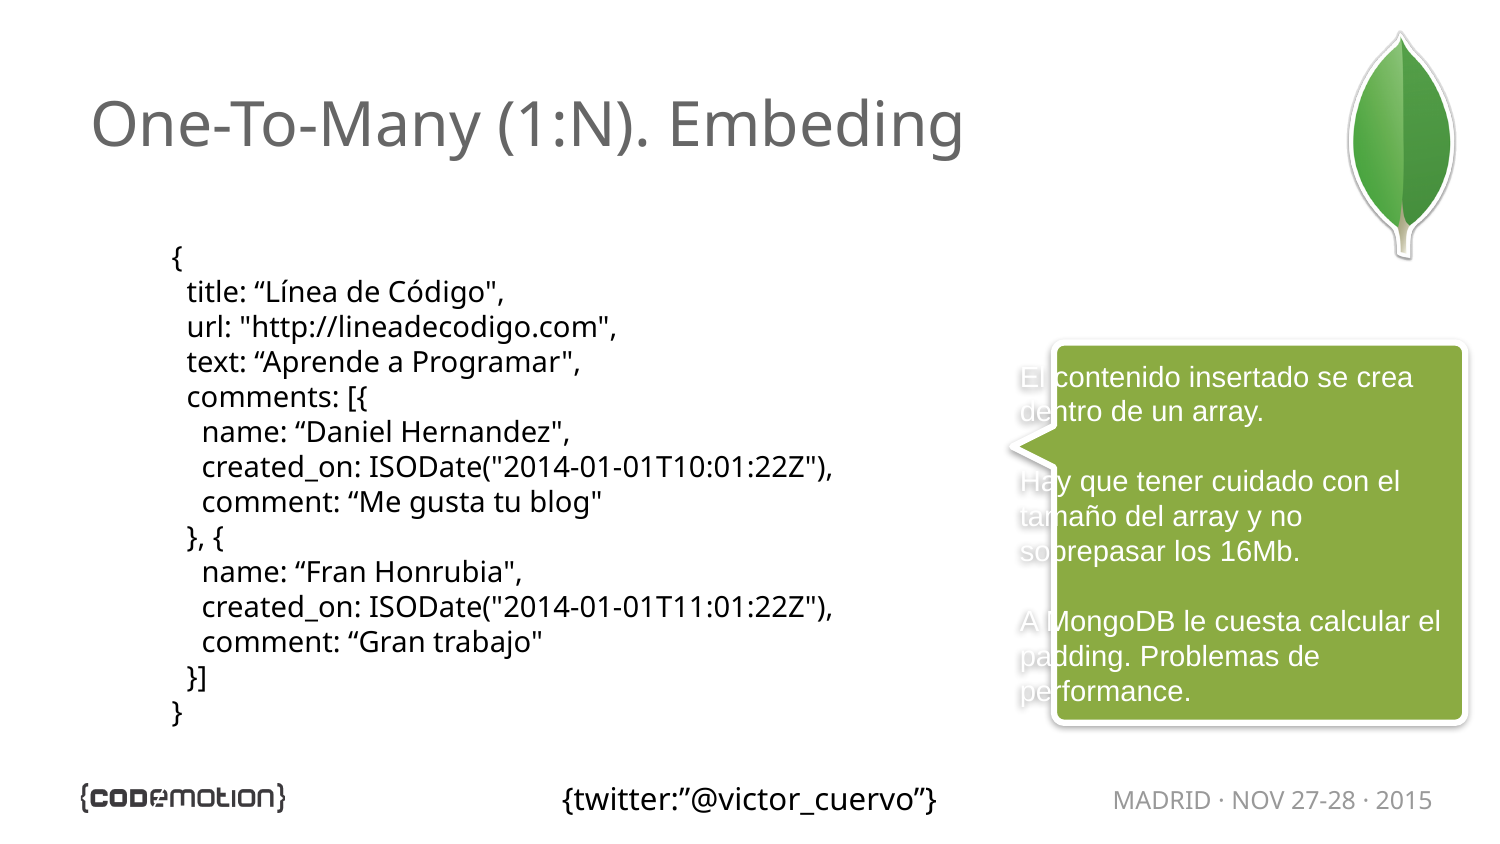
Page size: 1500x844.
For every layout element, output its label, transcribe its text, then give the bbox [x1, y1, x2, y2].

picture [1277, 22, 1500, 270]
title One-To-Many (1:N). Embeding [74, 33, 1426, 175]
text_box { title: “Línea de Código", url: "http://lineadecodigo.com", text: “Aprende a Programar", comments: [{ name: “Daniel Hernandez", created_on: ISODate("2014-01-01T10:01:22Z"), comment: “Me gusta tu blog" }, { name: “Fran Honrubia", created_on: ISODate("2014-01-01T11:01:22Z"), comment: “Gran trabajo" }] } [164, 231, 842, 736]
text_box El contenido insertado se crea dentro de un array. Hay que tener cuidado con el tamaño del array y no sobrepasar los 16Mb. A MongoDB le cuesta calcular el padding. Problemas de performance. [1012, 342, 1466, 723]
picture [80, 783, 285, 813]
